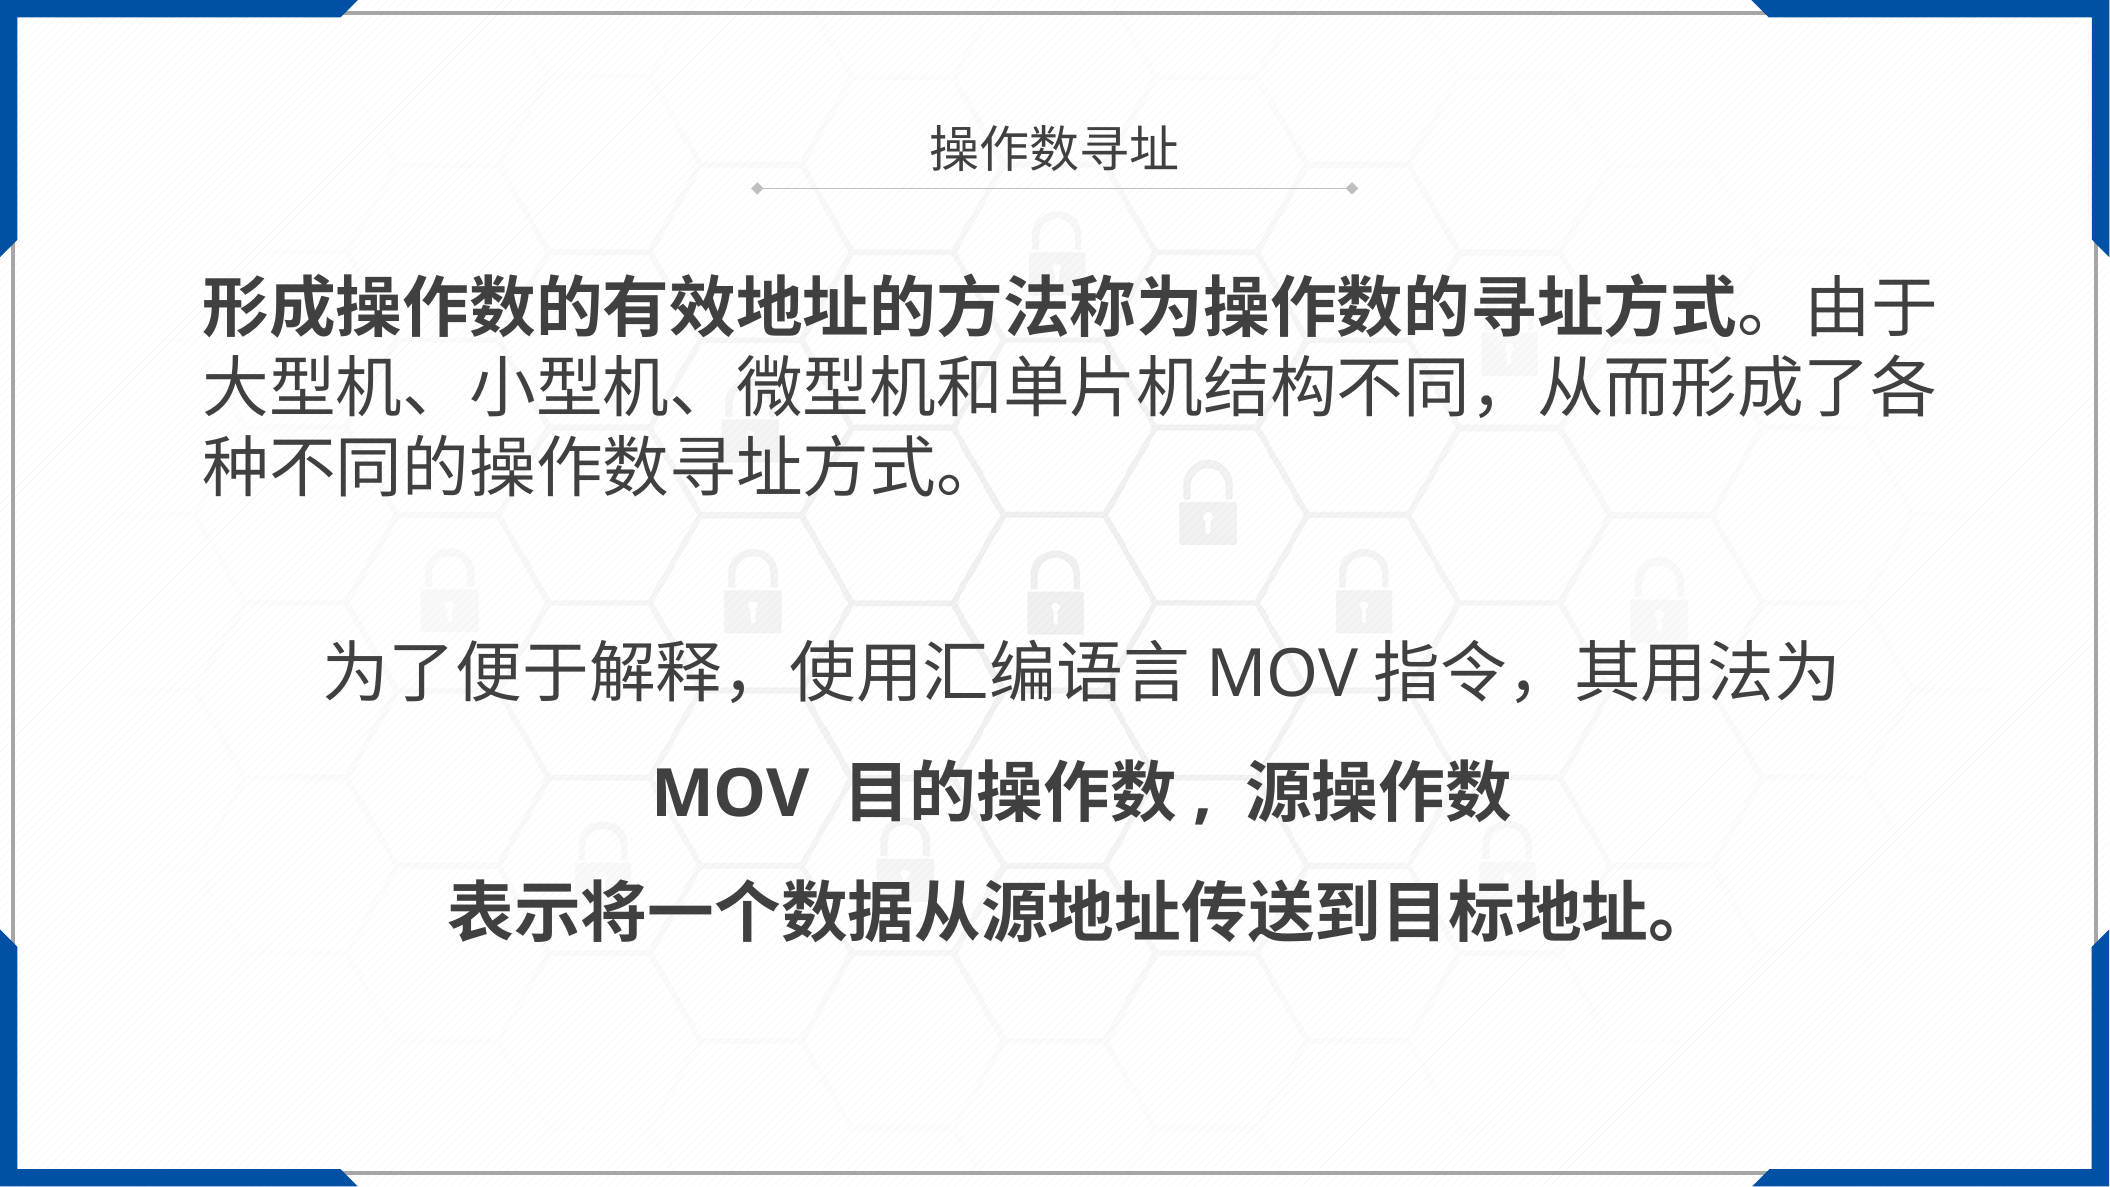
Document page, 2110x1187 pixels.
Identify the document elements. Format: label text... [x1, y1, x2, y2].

text_box 形成操作数的有效地址的方法称为操作数的寻址方式。由于大型机、小型机、微型机和单片机结构不同，从而形成了各种不同的操作数寻址方式。 [187, 257, 1970, 512]
text_box 为了便于解释，使用汇编语言MOV指令，其用法为 MOV 目的操作数, 源操作数 表示将一个数据从源地址传送到目标地址。 [190, 582, 1973, 957]
picture [80, 0, 2029, 1187]
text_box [757, 110, 1352, 189]
